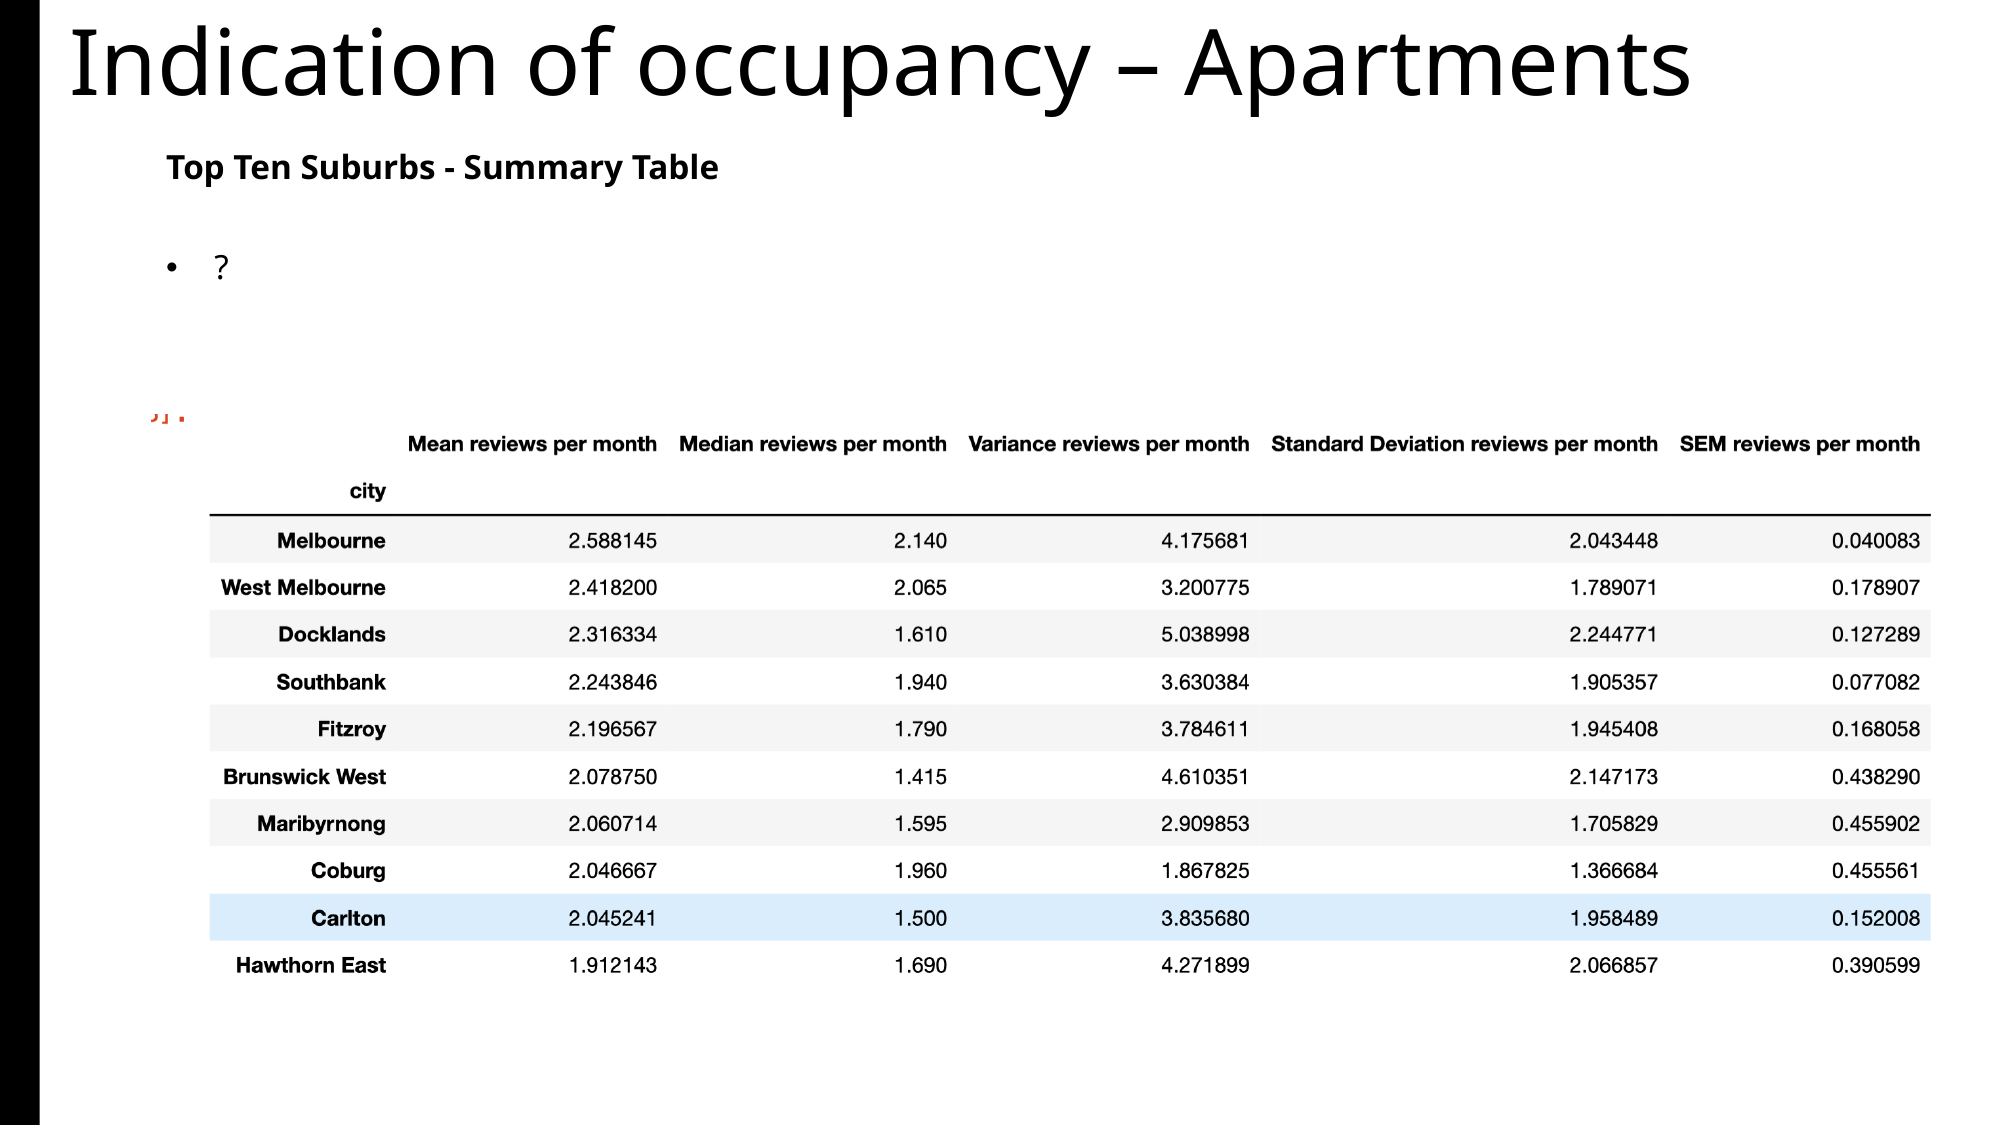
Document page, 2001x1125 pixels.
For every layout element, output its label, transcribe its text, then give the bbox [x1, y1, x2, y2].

picture [151, 414, 1951, 1007]
text_box ? [151, 187, 1849, 351]
text_box Indication of occupancy – Apartments [54, 7, 1780, 124]
text_box [0, 0, 41, 1125]
text_box Top Ten Suburbs - Summary Table [151, 135, 1795, 187]
